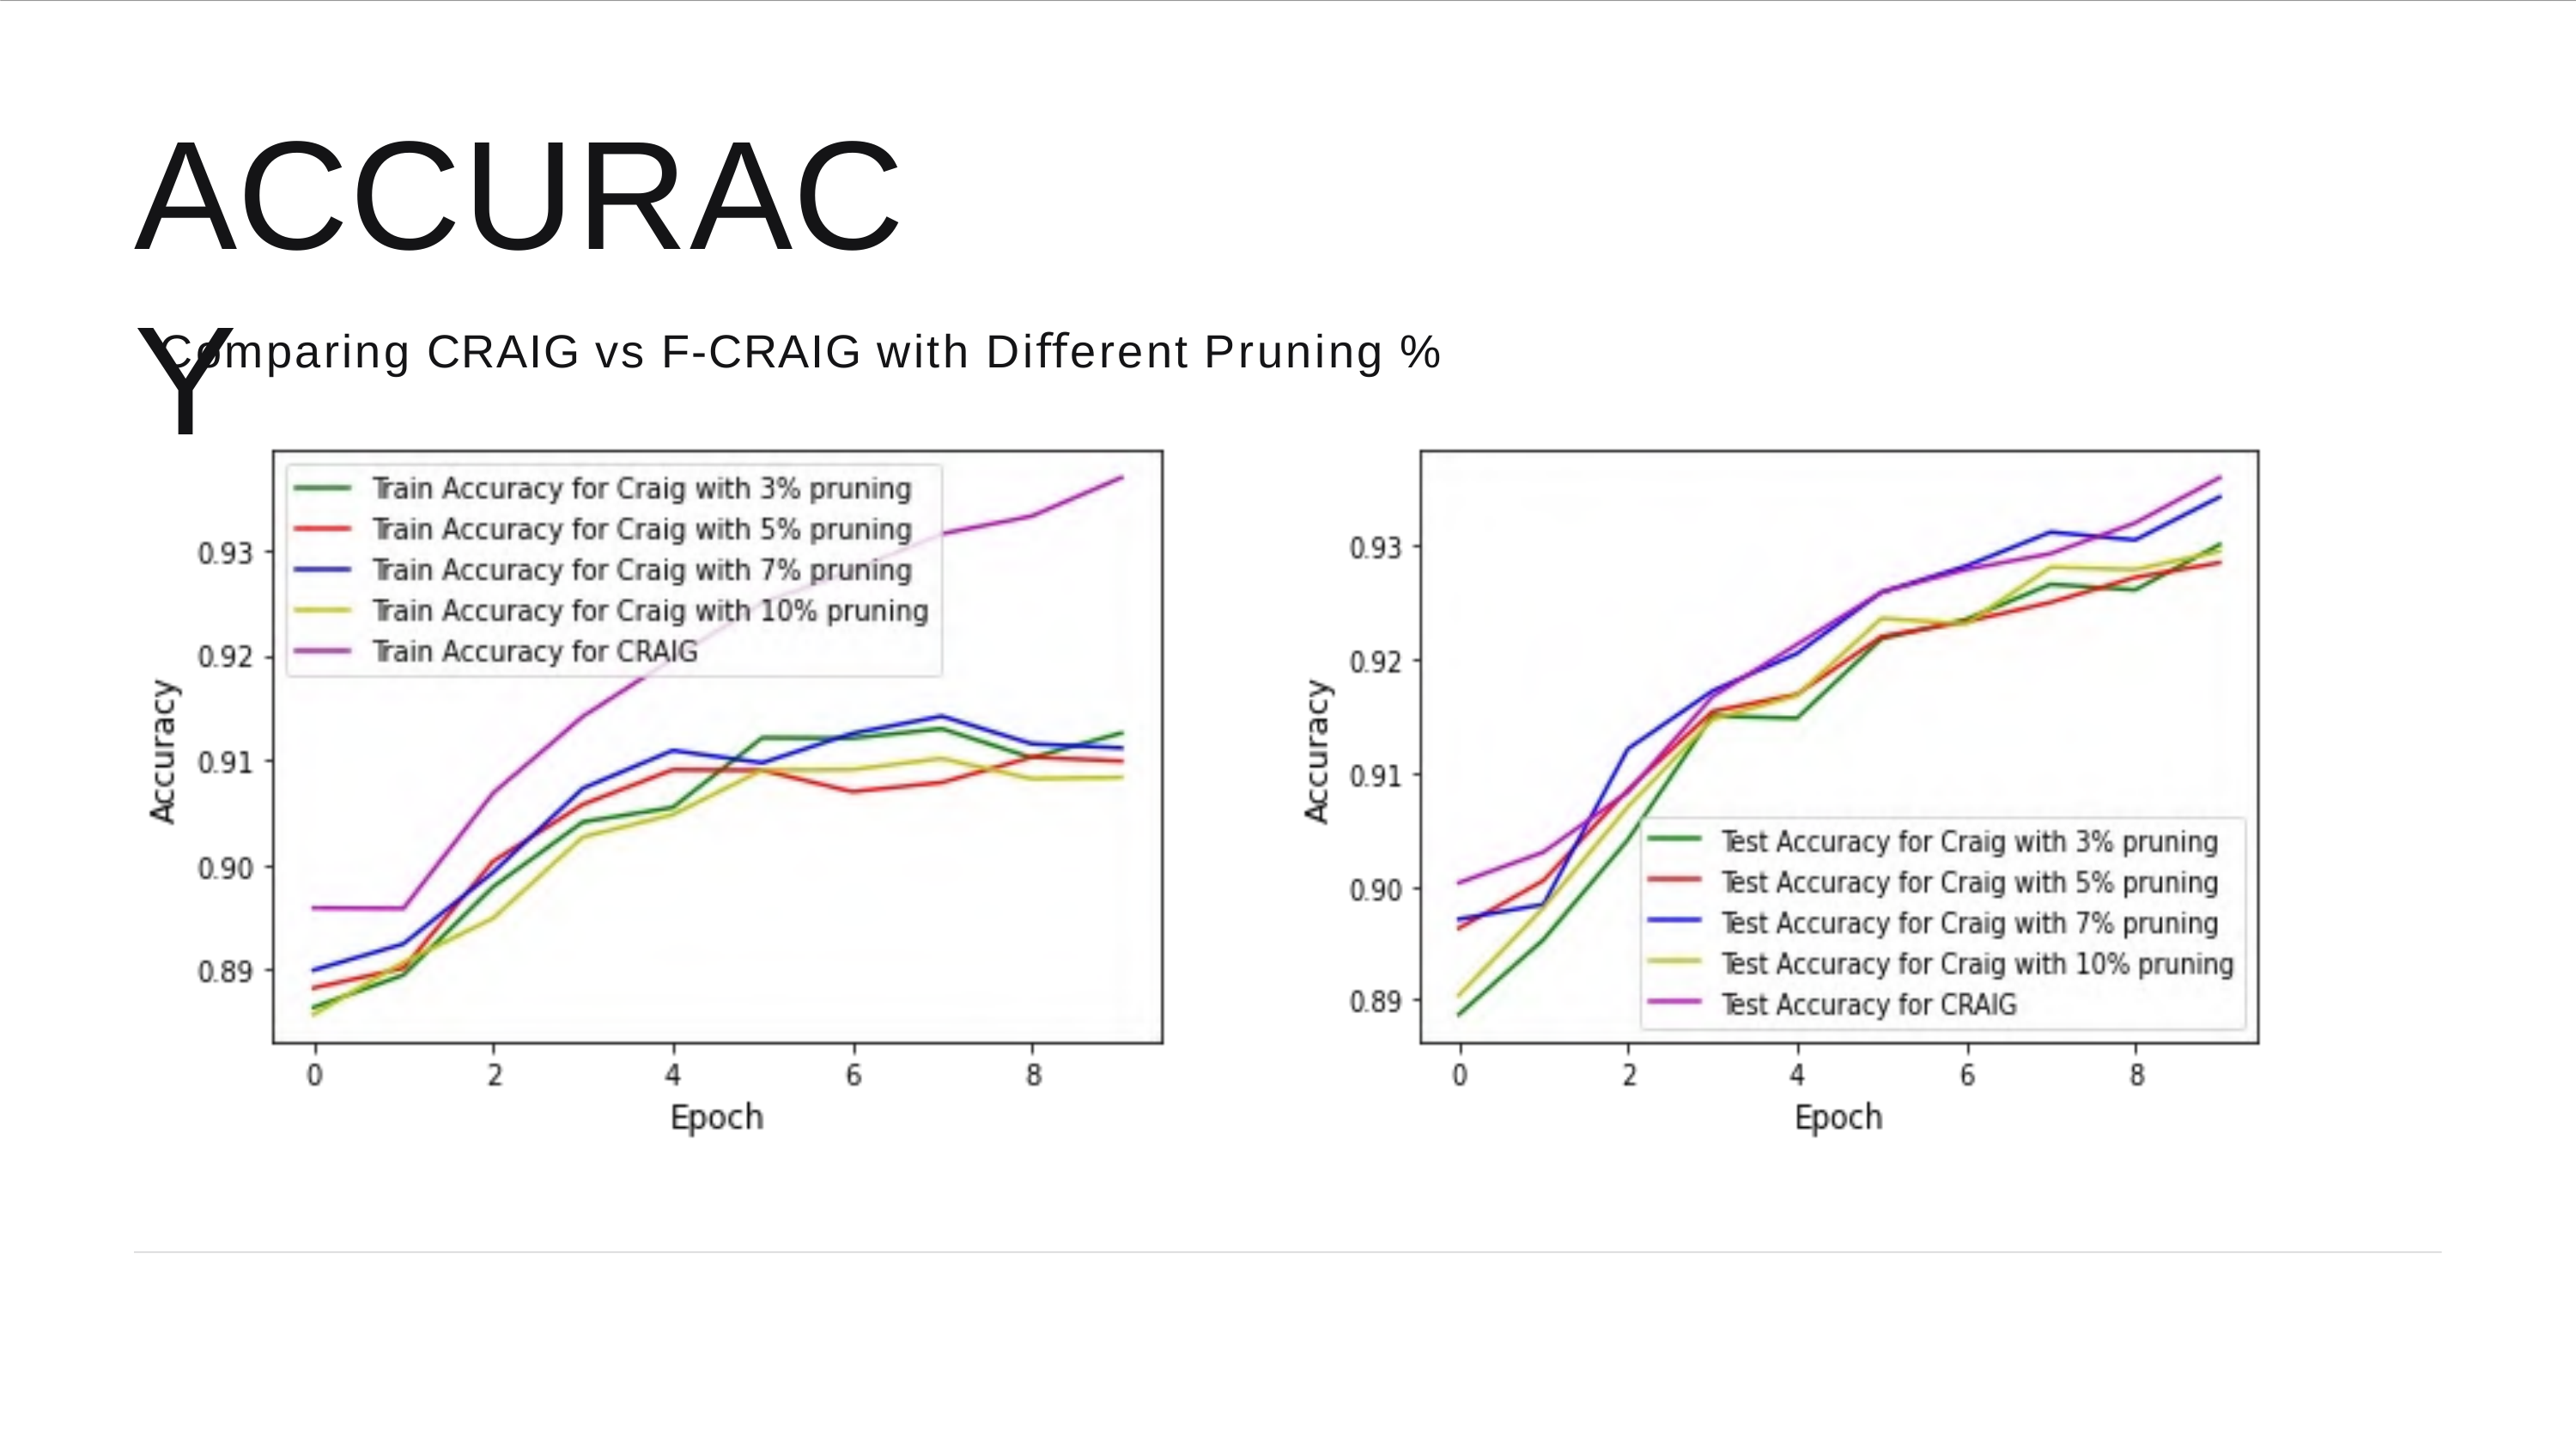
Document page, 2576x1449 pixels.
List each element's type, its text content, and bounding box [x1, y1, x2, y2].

title ACCURACY [132, 93, 1005, 433]
picture [0, 0, 2576, 1449]
text_box Comparing CRAIG vs F-CRAIG with Diﬀerent Pruning % [157, 318, 1443, 377]
